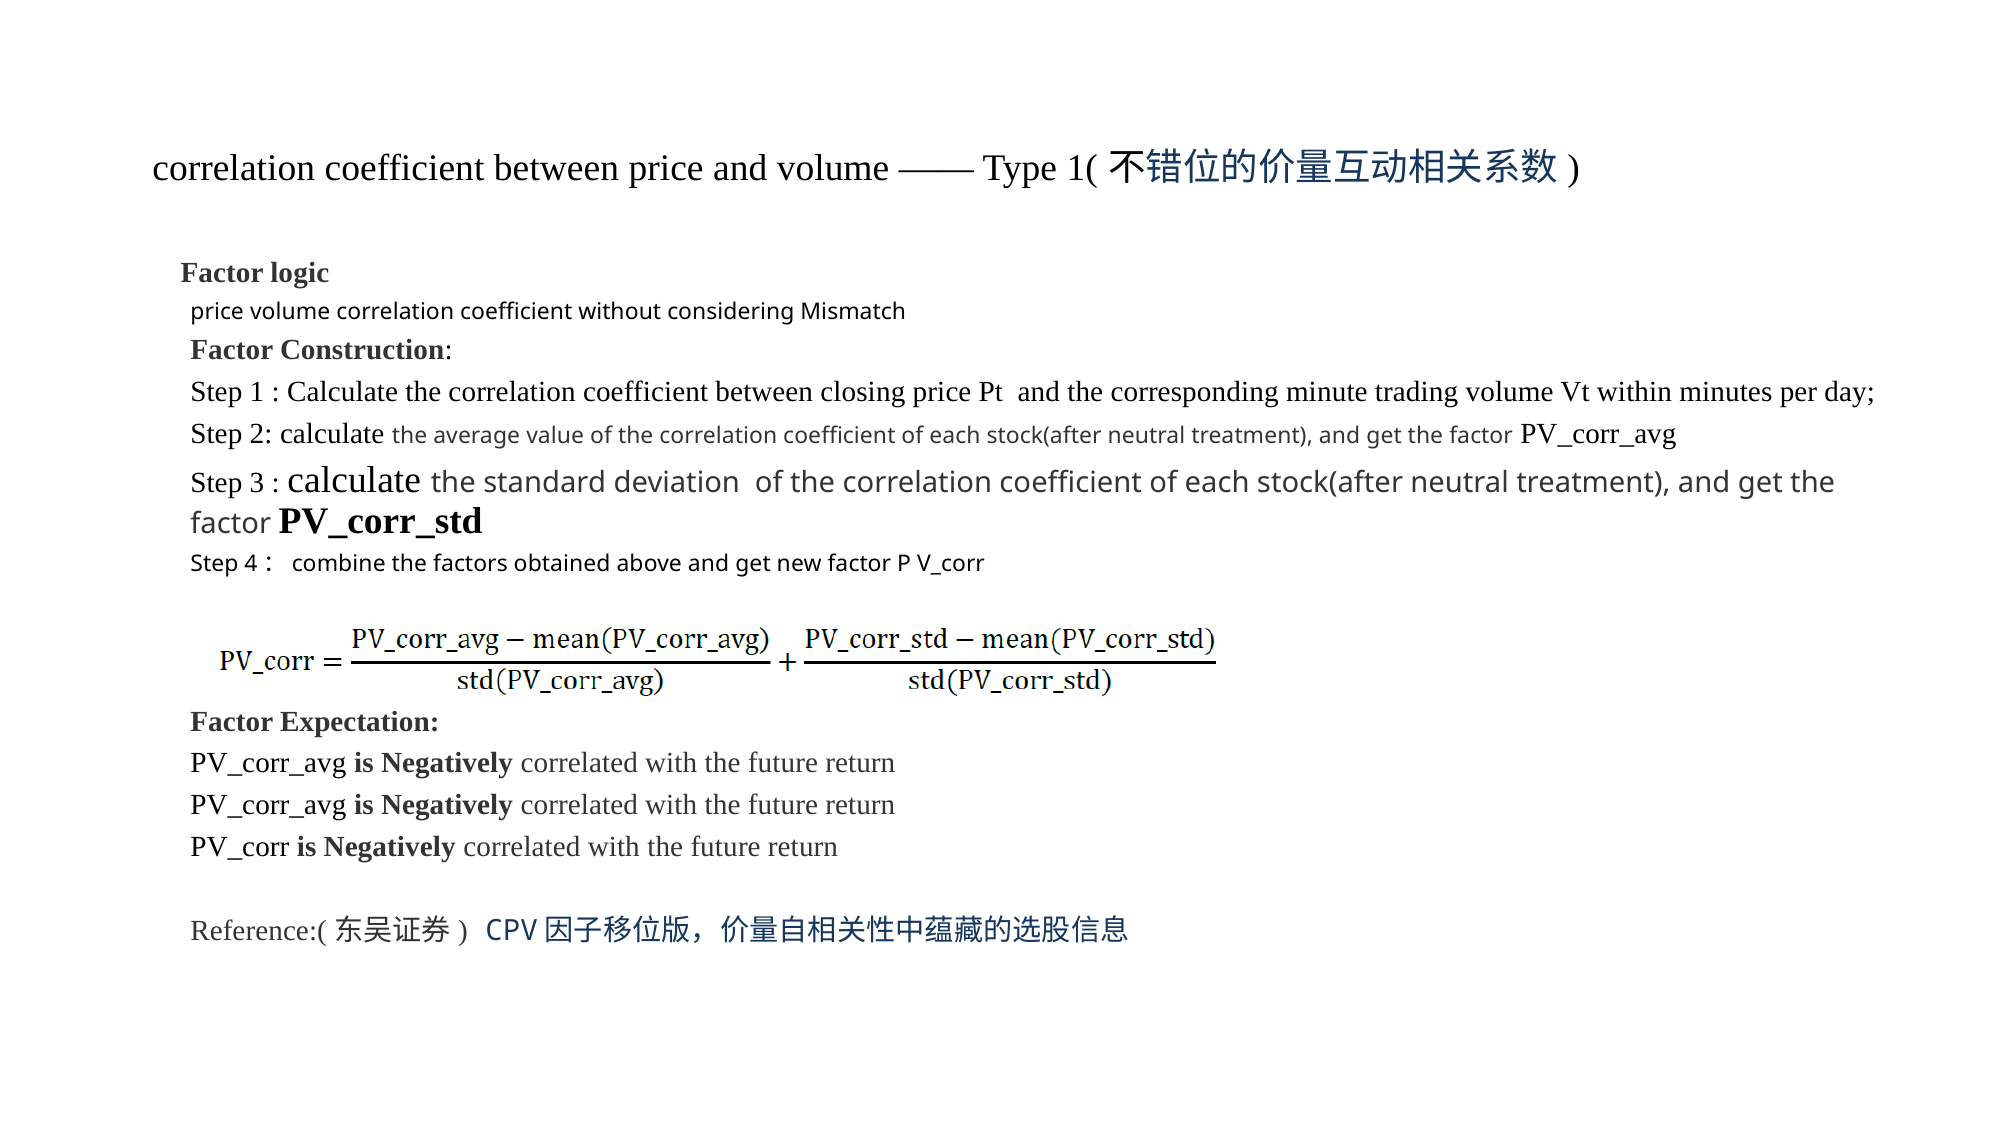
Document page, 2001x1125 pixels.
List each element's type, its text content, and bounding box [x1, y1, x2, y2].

title correlation coefficient between price and volume —— Type 1(不错位的价量互动相关系数) [137, 59, 1863, 249]
list Factor logic price volume correlation coefficient without considering Mismatch Factor Construction: Step 1 : Calculate the correlation coefficient between closing price Pt and the corresponding minute trading volume Vt within minutes per day; Step 2: calculate the average value of the correlation coefficient of each stock(after neutral treatment), and get the factor PV_corr_avg Step 3 : calculate the standard deviation of the correlation coefficient of each stock(after neutral treatment), and get the factor PV_corr_std Step 4：combine the factors obtained above and get new factor P V_corr Factor Expectation: PV_corr_avg is Negatively correlated with the future return PV_corr_avg is Negatively correlated with the future return PV_corr is Negatively correlated with the future return Reference:(东吴证券) CPV因子移位版，价量自相关性中蕴藏的选股信息 [100, 249, 1900, 1034]
picture [206, 600, 1252, 711]
